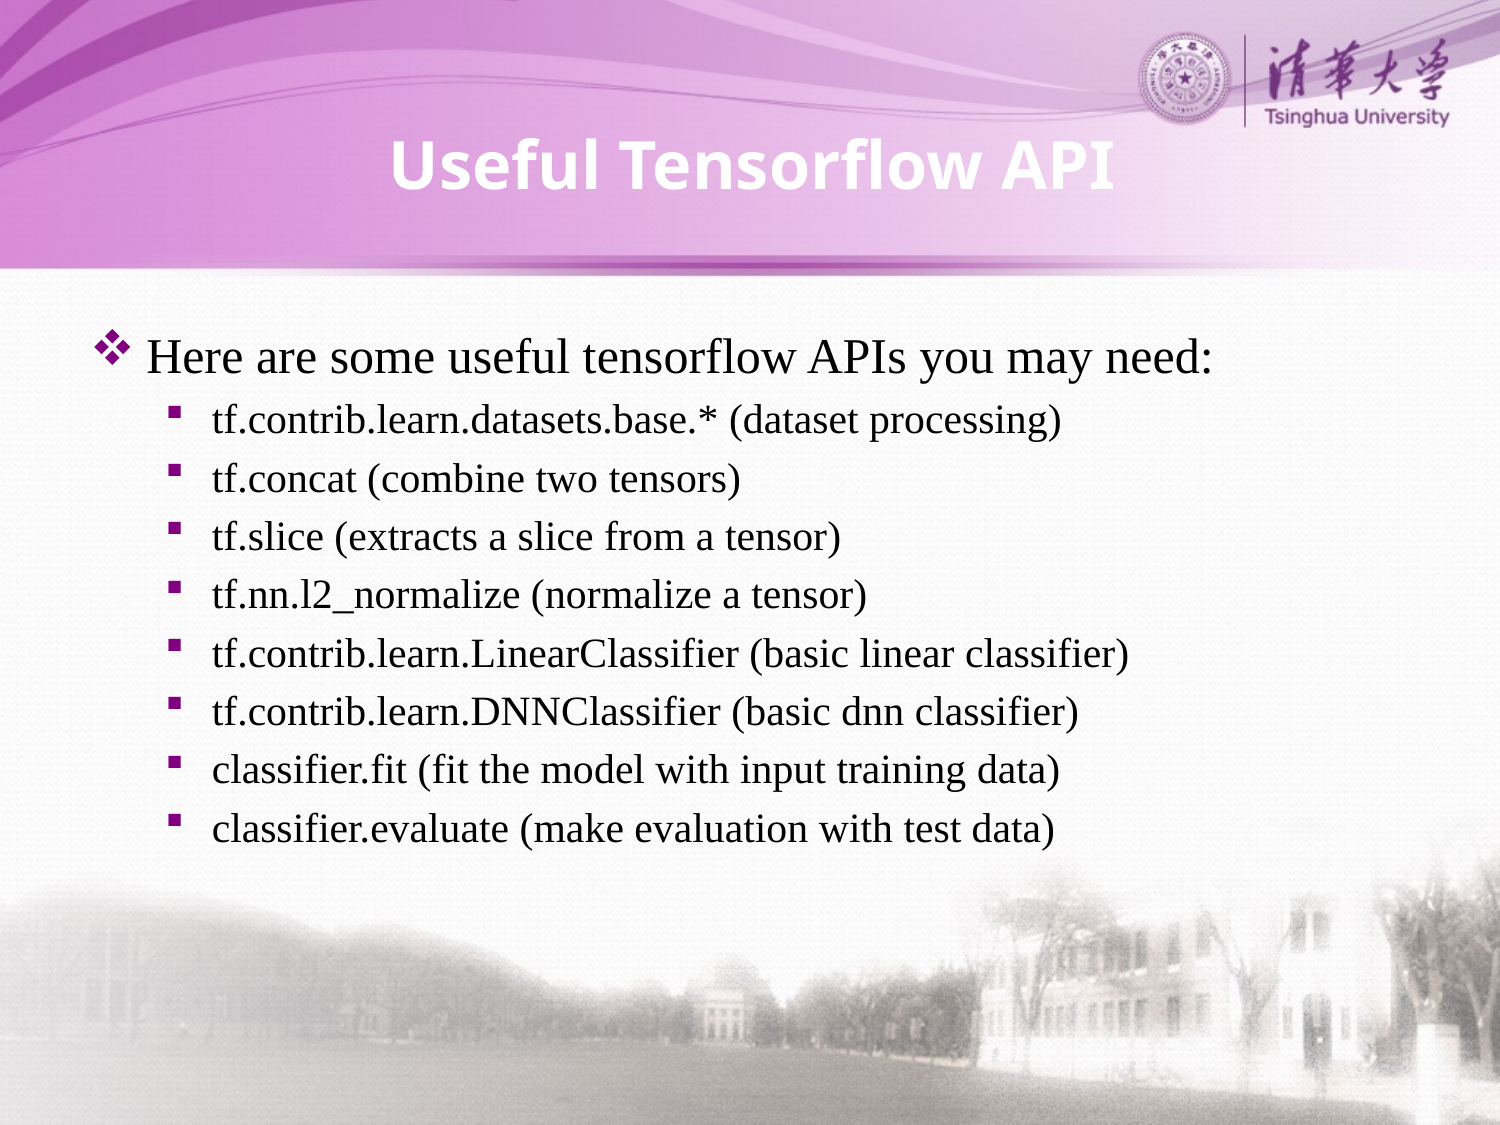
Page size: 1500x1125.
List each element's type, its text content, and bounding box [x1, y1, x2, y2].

picture [0, 0, 1500, 1125]
title Useful Tensorflow API [58, 117, 1447, 210]
list Here are some useful tensorflow APIs you may need: tf.contrib.learn.datasets.base.* (dataset processing) tf.concat (combine two tensors) tf.slice (extracts a slice from a tensor) tf.nn.l2_normalize (normalize a tensor) tf.contrib.learn.LinearClassifier (basic linear classifier) tf.contrib.learn.DNNClassifier (basic dnn classifier) classifier.fit (fit the model with input training data) classifier.evaluate (make evaluation with test data) [75, 316, 1425, 1050]
